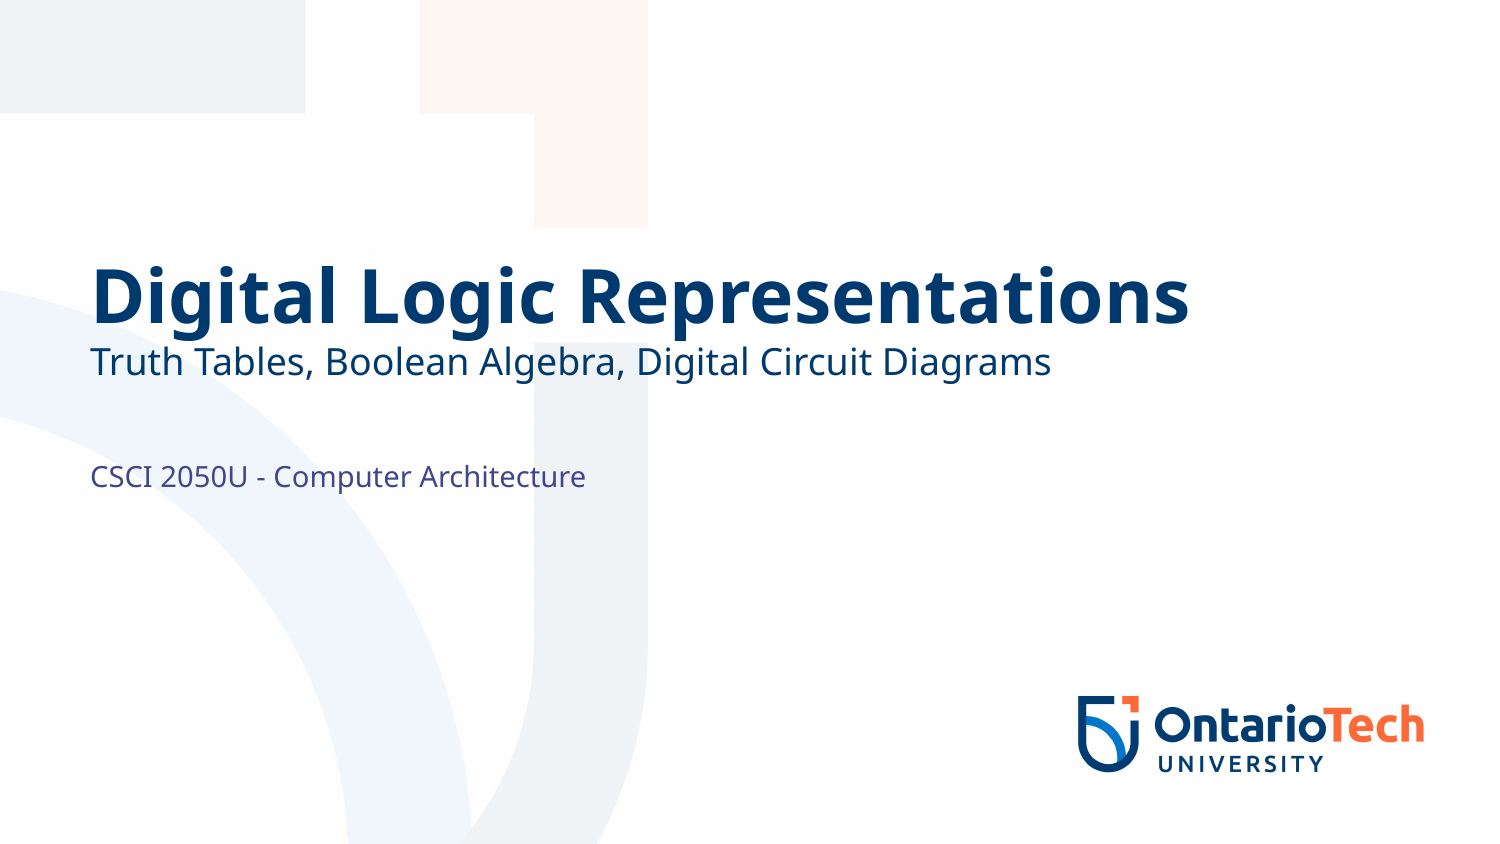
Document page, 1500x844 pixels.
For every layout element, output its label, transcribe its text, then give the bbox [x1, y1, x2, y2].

text_box Digital Logic Representations Truth Tables, Boolean Algebra, Digital Circuit Diagrams [74, 240, 1390, 422]
picture [1070, 681, 1431, 783]
text_box CSCI 2050U - Computer Architecture [74, 450, 1118, 640]
